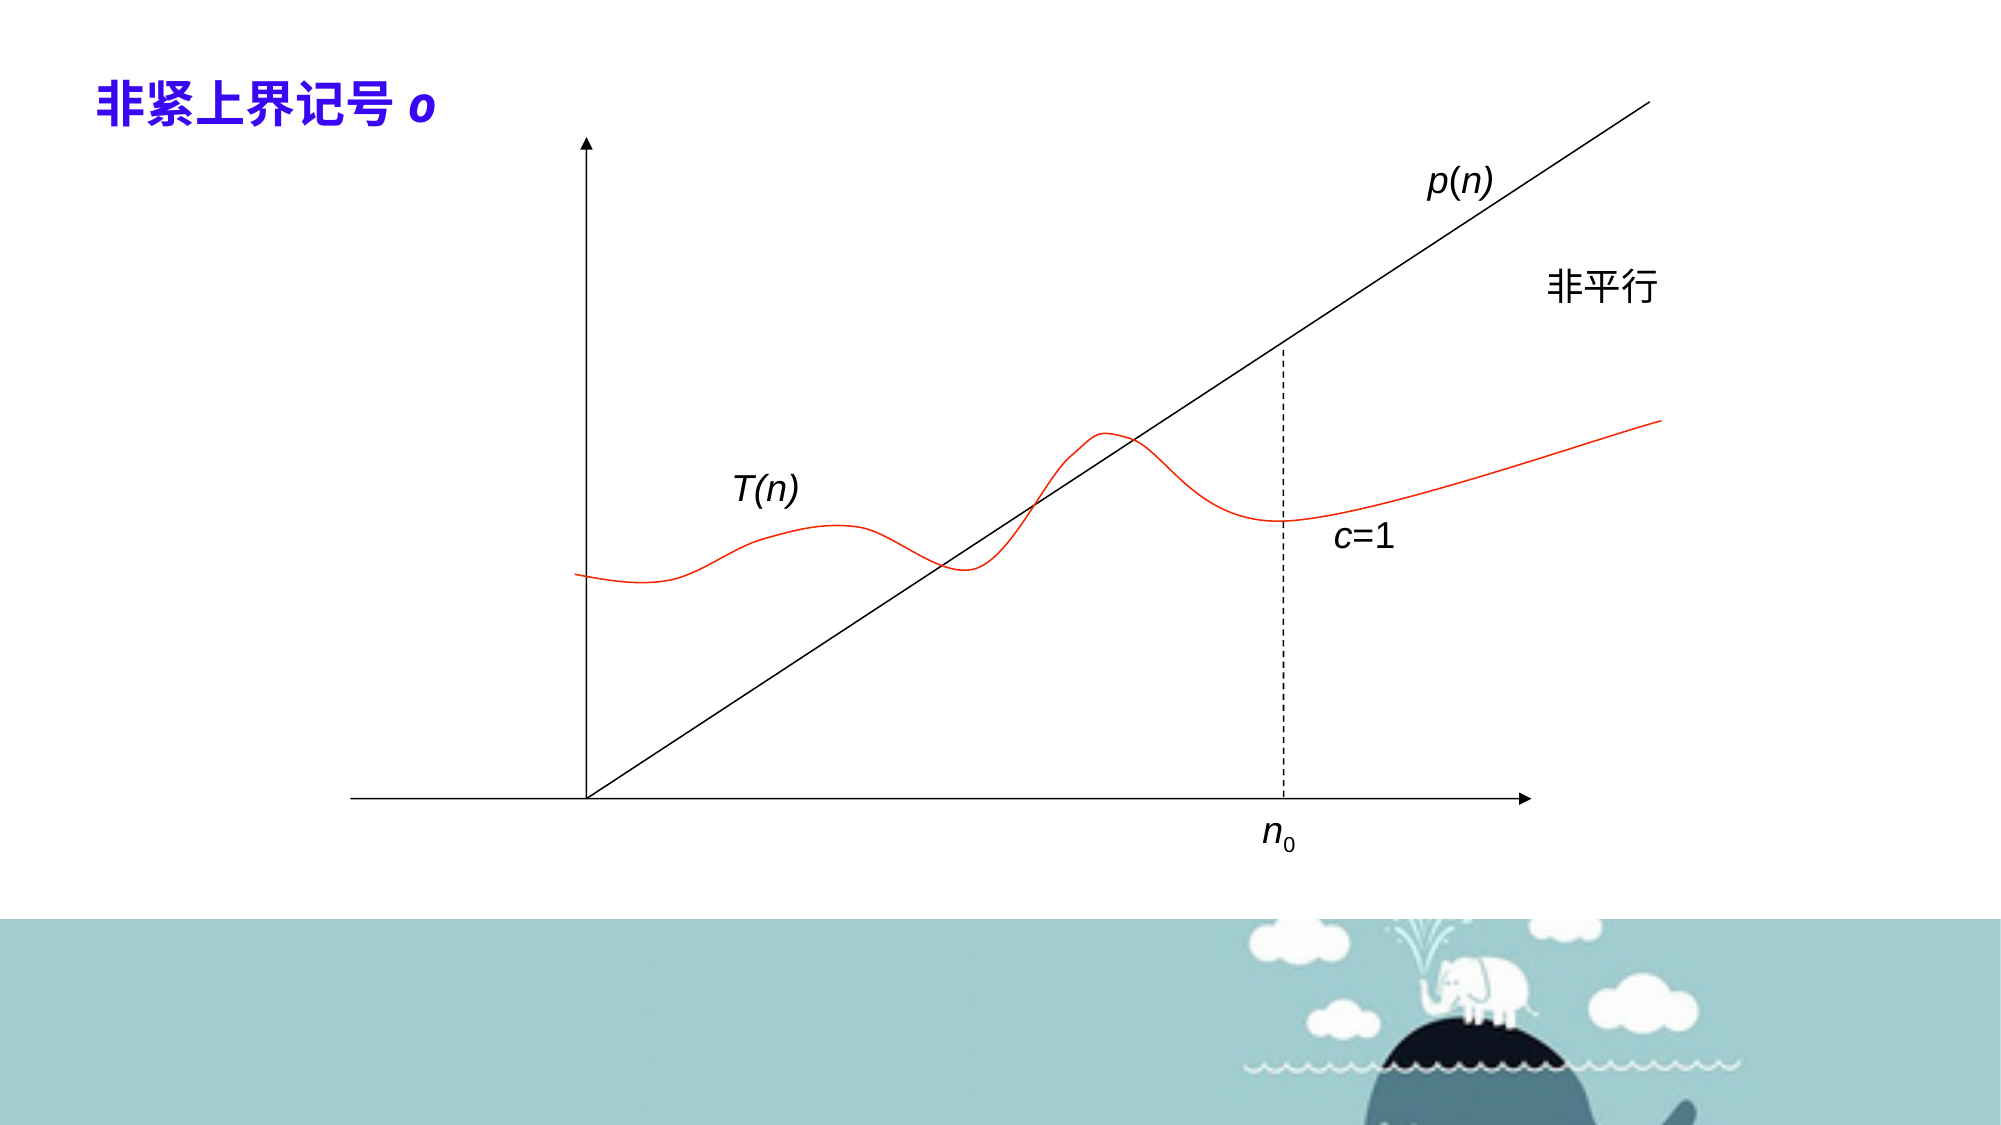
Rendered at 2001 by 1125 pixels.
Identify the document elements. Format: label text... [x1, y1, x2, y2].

text_box c=1 [1318, 503, 1411, 564]
text_box p(n) [1413, 148, 1520, 209]
text_box T(n) [716, 456, 823, 516]
text_box [580, 137, 593, 572]
text_box n0 [1247, 798, 1313, 865]
text_box [1313, 792, 1532, 805]
text_box [574, 420, 1662, 583]
text_box 非紧上界记号o [81, 65, 452, 141]
picture [0, 919, 2001, 1125]
text_box 非平行 [1531, 255, 1674, 316]
